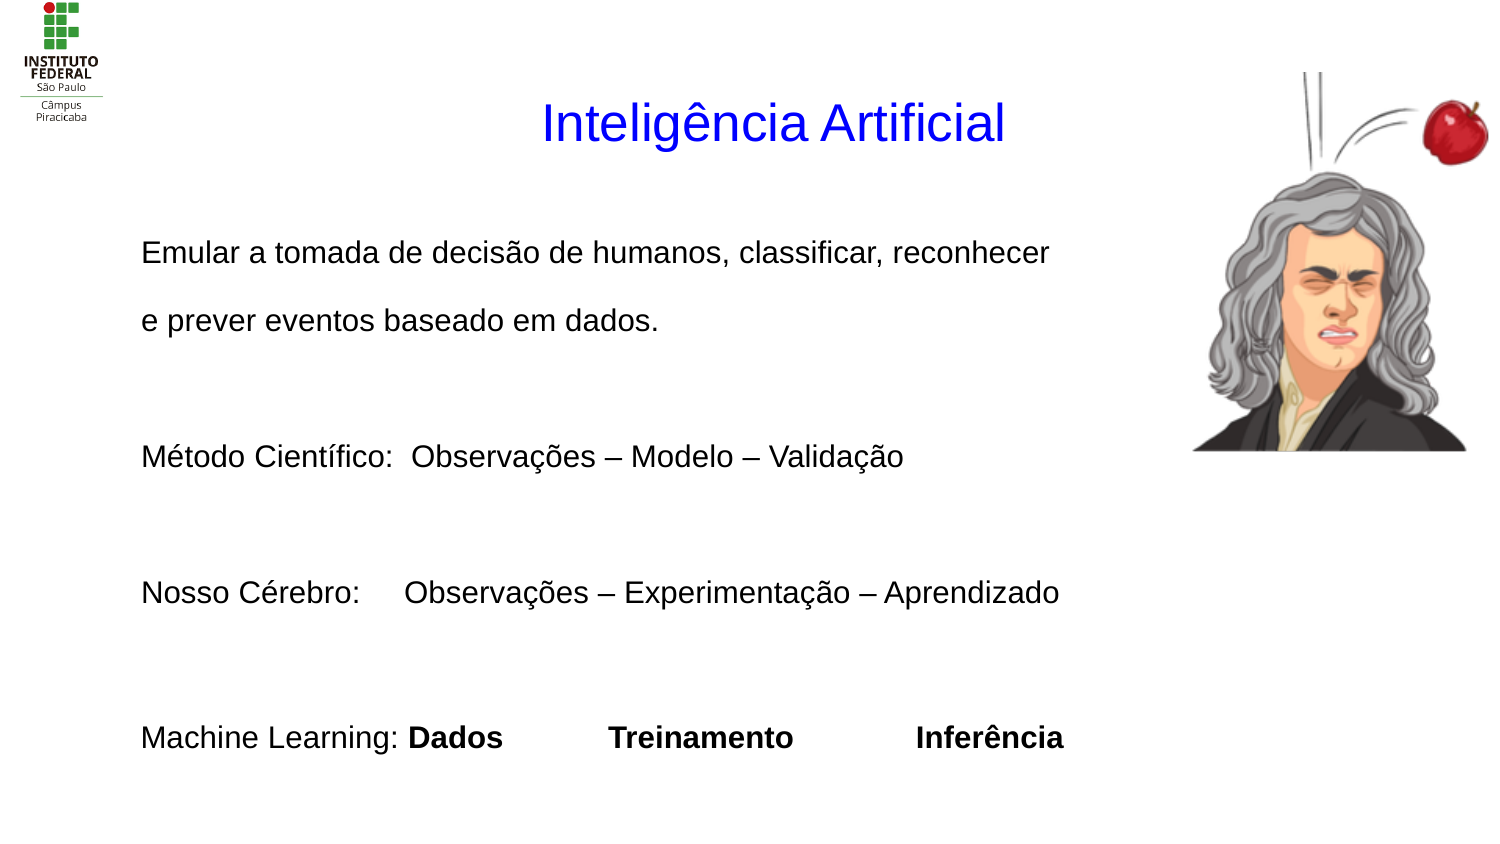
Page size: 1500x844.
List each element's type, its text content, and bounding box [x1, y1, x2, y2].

picture [1164, 72, 1500, 464]
list Emular a tomada de decisão de humanos, classificar, reconhecer e prever eventos baseado em dados. Método Científico: Observações – Modelo – Validação Nosso Cérebro: Observações – Experimentação – Aprendizado [51, 141, 1449, 805]
picture [0, 0, 122, 122]
text_box Machine Learning: Dados Treinamento Inferência [108, 701, 1282, 770]
title Inteligência Artificial [110, 72, 1163, 141]
